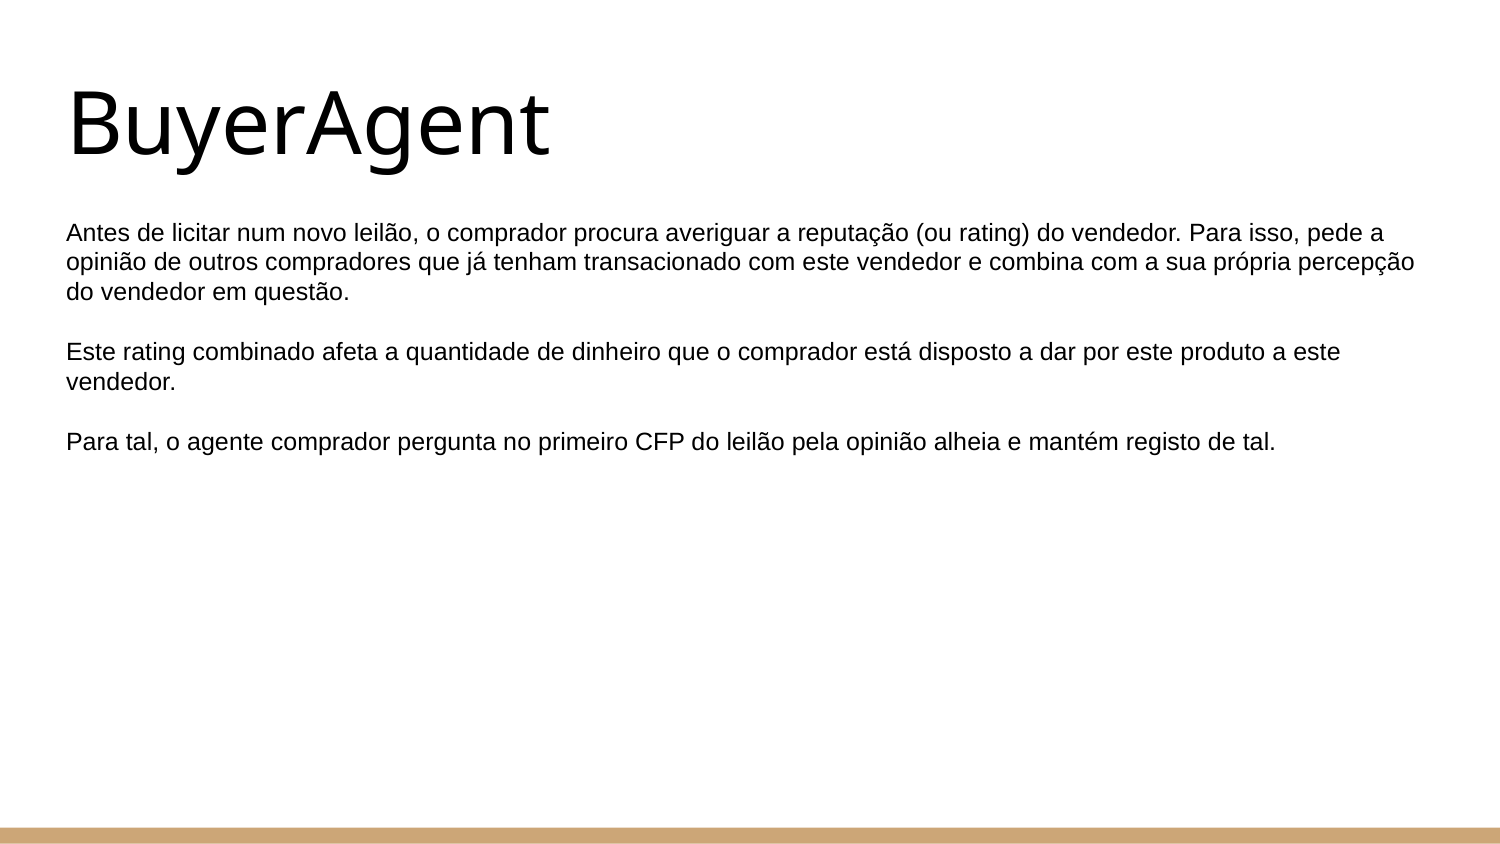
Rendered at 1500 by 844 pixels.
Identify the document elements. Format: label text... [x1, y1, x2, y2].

list Antes de licitar num novo leilão, o comprador procura averiguar a reputação (ou rating) do vendedor. Para isso, pede a opinião de outros compradores que já tenham transacionado com este vendedor e combina com a sua própria percepção do vendedor em questão. Este rating combinado afeta a quantidade de dinheiro que o comprador está disposto a dar por este produto a este vendedor. Para tal, o agente comprador pergunta no primeiro CFP do leilão pela opinião alheia e mantém registo de tal. [51, 200, 1449, 752]
title BuyerAgent [51, 50, 1449, 187]
